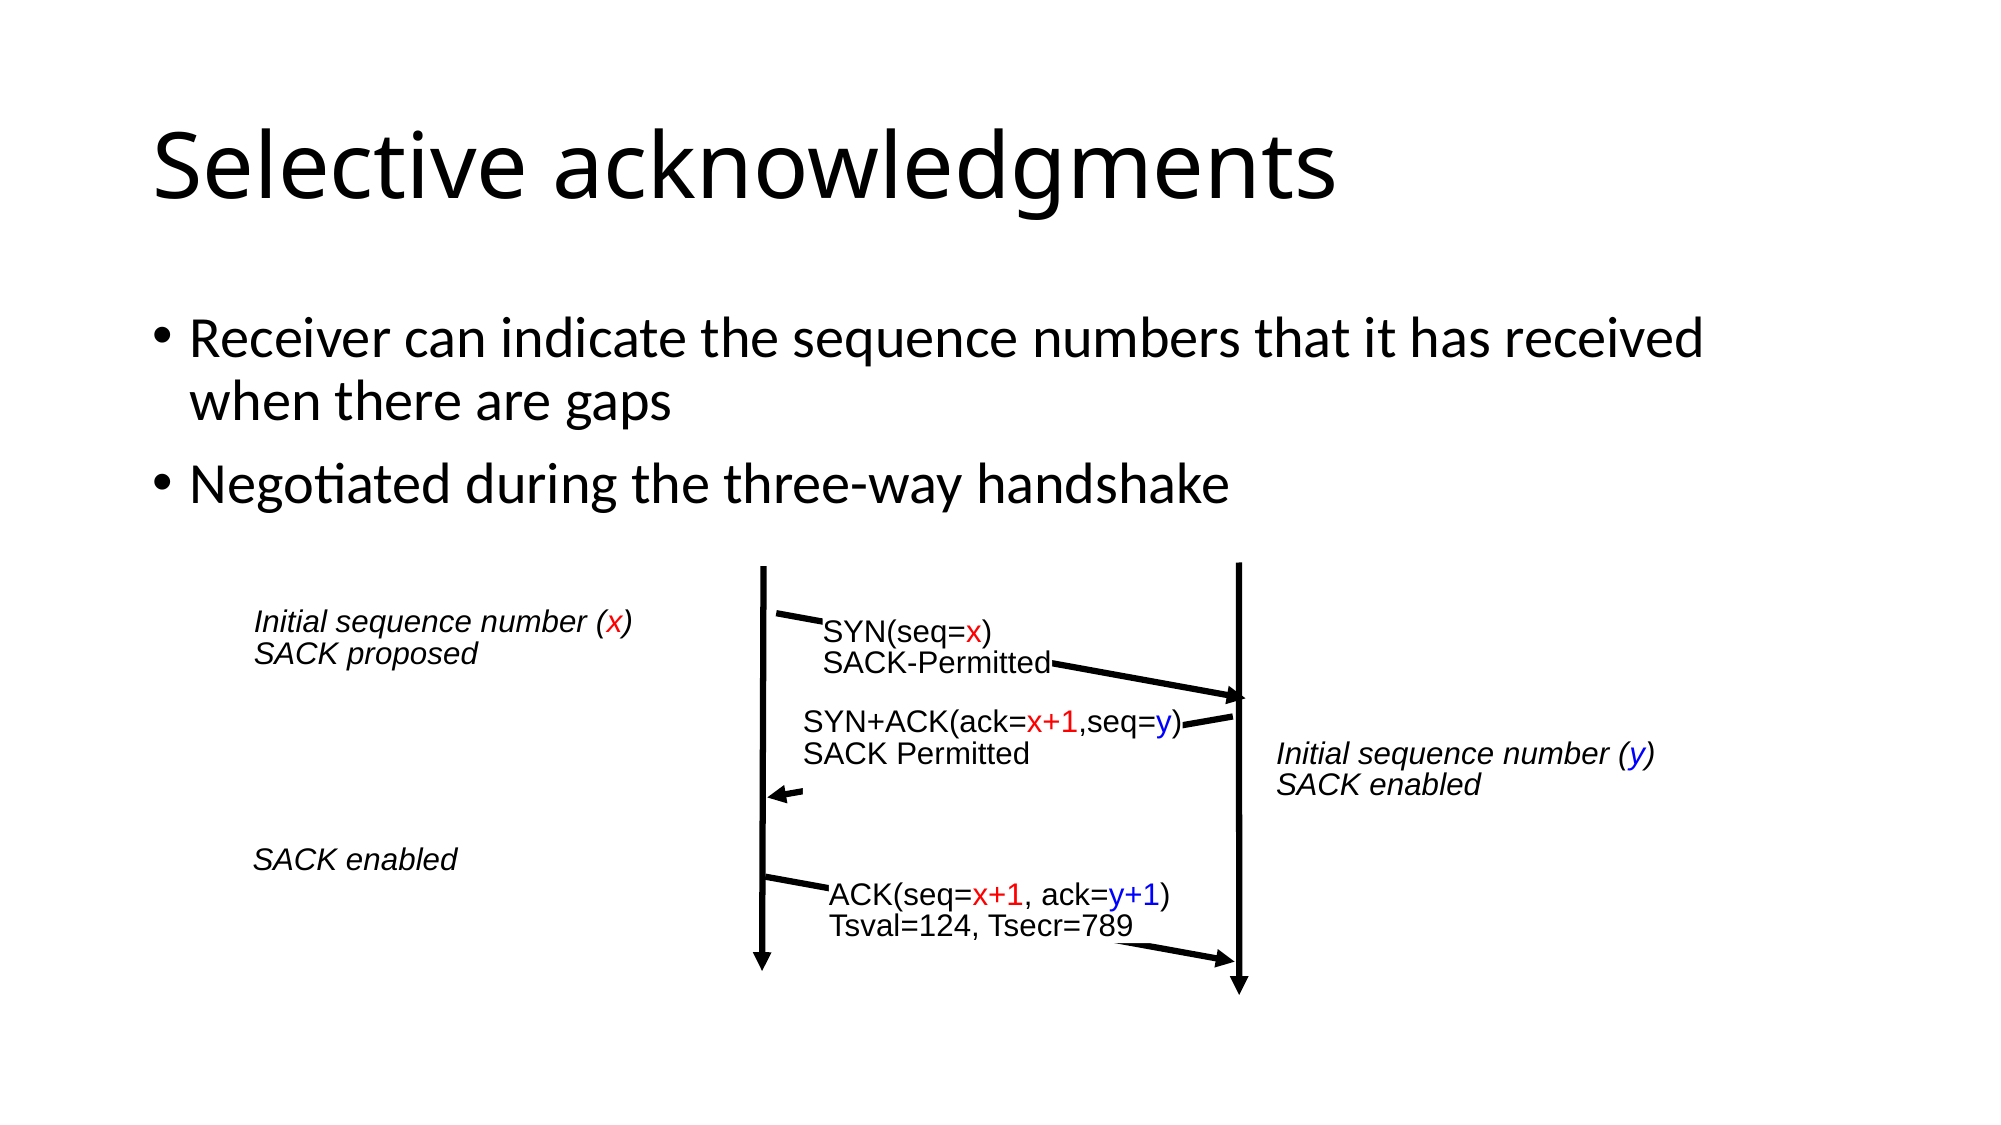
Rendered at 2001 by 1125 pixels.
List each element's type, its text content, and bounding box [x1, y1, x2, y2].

text_box [1233, 701, 1246, 995]
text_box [767, 706, 1233, 803]
text_box Initial sequence number (x) SACK proposed [253, 607, 634, 702]
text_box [776, 613, 1246, 699]
list Receiver can indicate the sequence numbers that it has received when there are gaps Negotiated during the three-way handshake [137, 299, 1863, 1014]
text_box SACK enabled [252, 845, 459, 878]
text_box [765, 876, 1235, 962]
text_box Initial sequence number (y) SACK enabled [1276, 739, 1656, 865]
title Selective acknowledgments [137, 59, 1863, 278]
text_box [755, 566, 767, 971]
